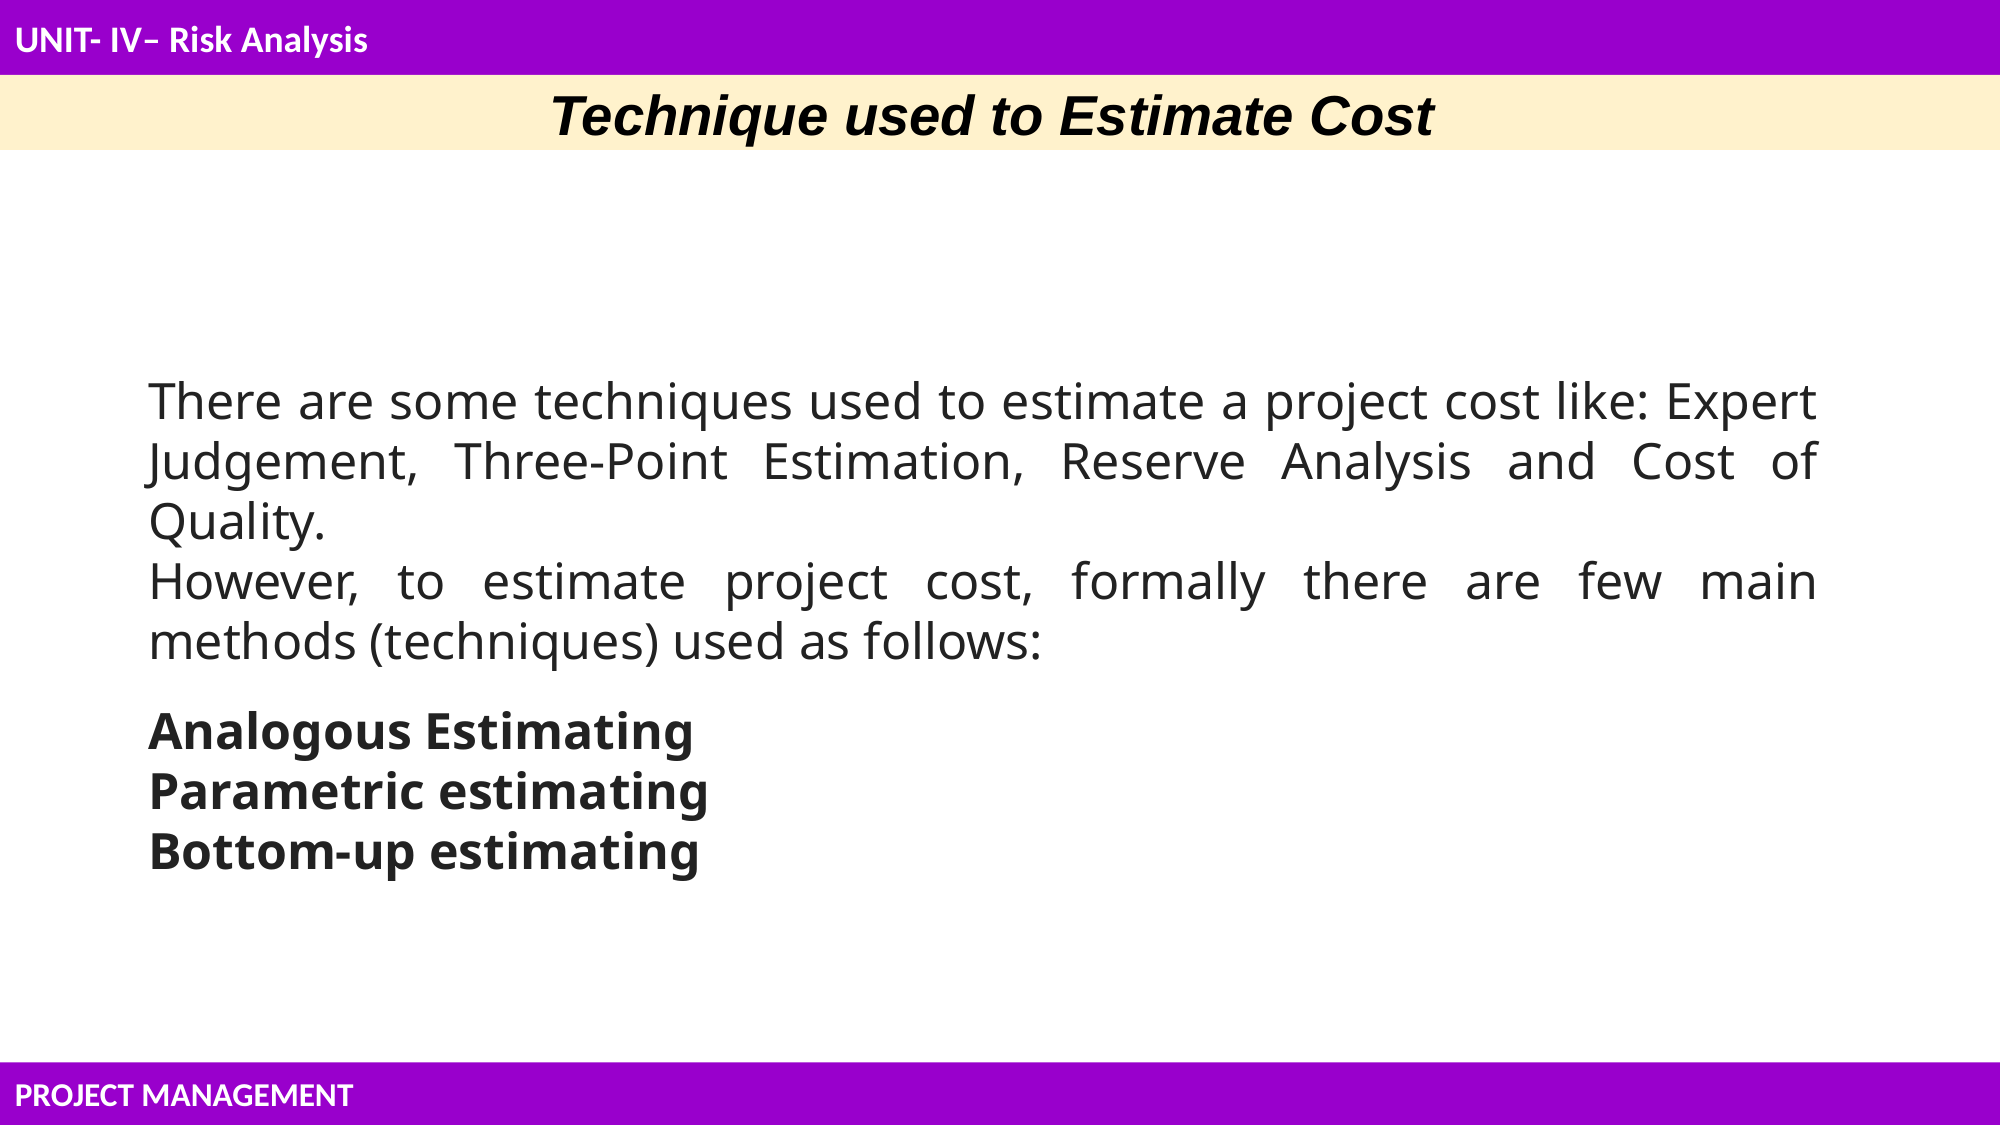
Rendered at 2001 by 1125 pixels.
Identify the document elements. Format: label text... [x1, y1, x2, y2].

text_box Technique used to Estimate Cost [0, 74, 2000, 150]
text_box UNIT- IV– Risk Analysis [0, 0, 2000, 74]
text_box There are some techniques used to estimate a project cost like: Expert Judgement, Three-Point Estimation, Reserve Analysis and Cost of Quality. However, to estimate project cost, formally there are few main methods (techniques) used as follows: Analogous Estimating Parametric estimating Bottom-up estimating [133, 362, 1834, 948]
text_box PROJECT MANAGEMENT [0, 1062, 2000, 1125]
